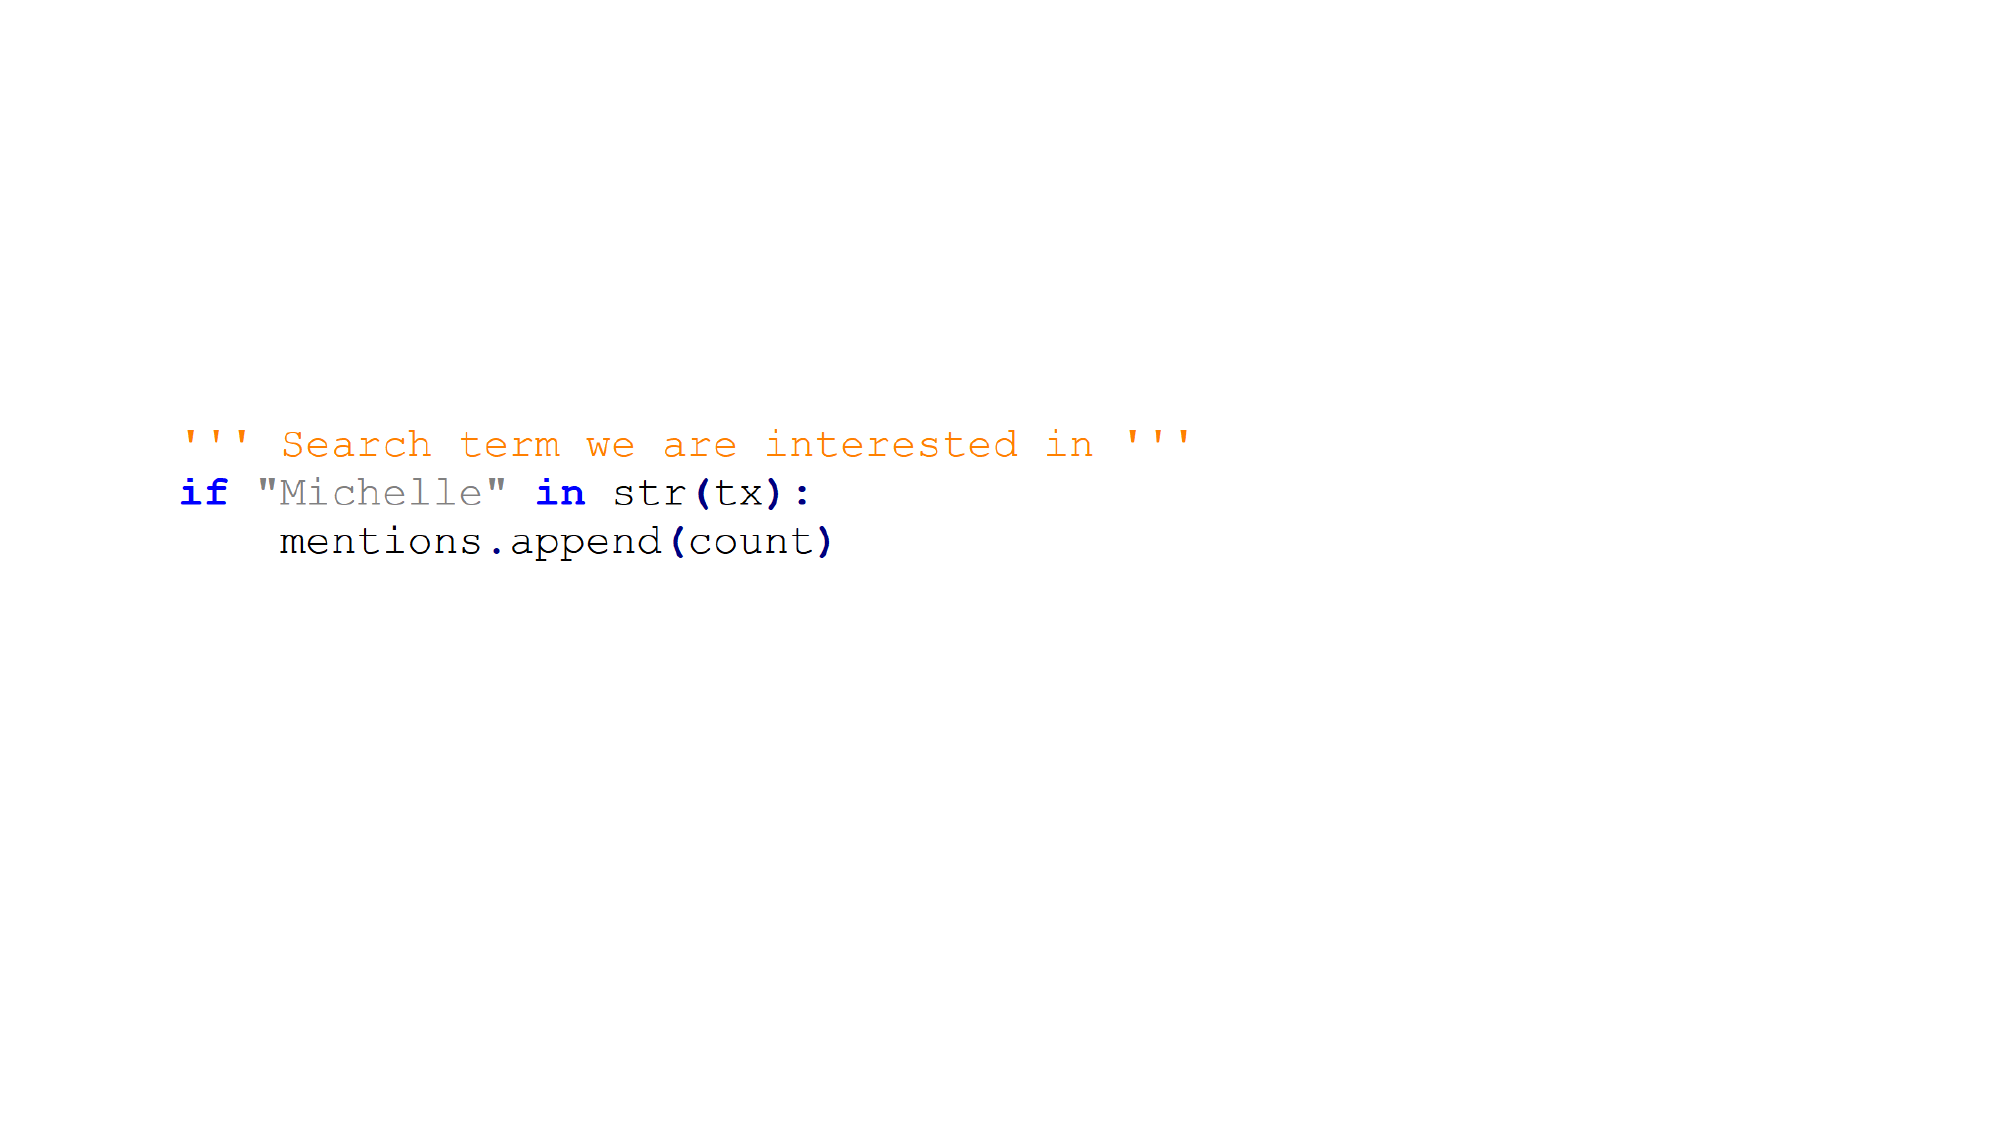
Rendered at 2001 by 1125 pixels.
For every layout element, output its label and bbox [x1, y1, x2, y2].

picture [157, 412, 1207, 577]
